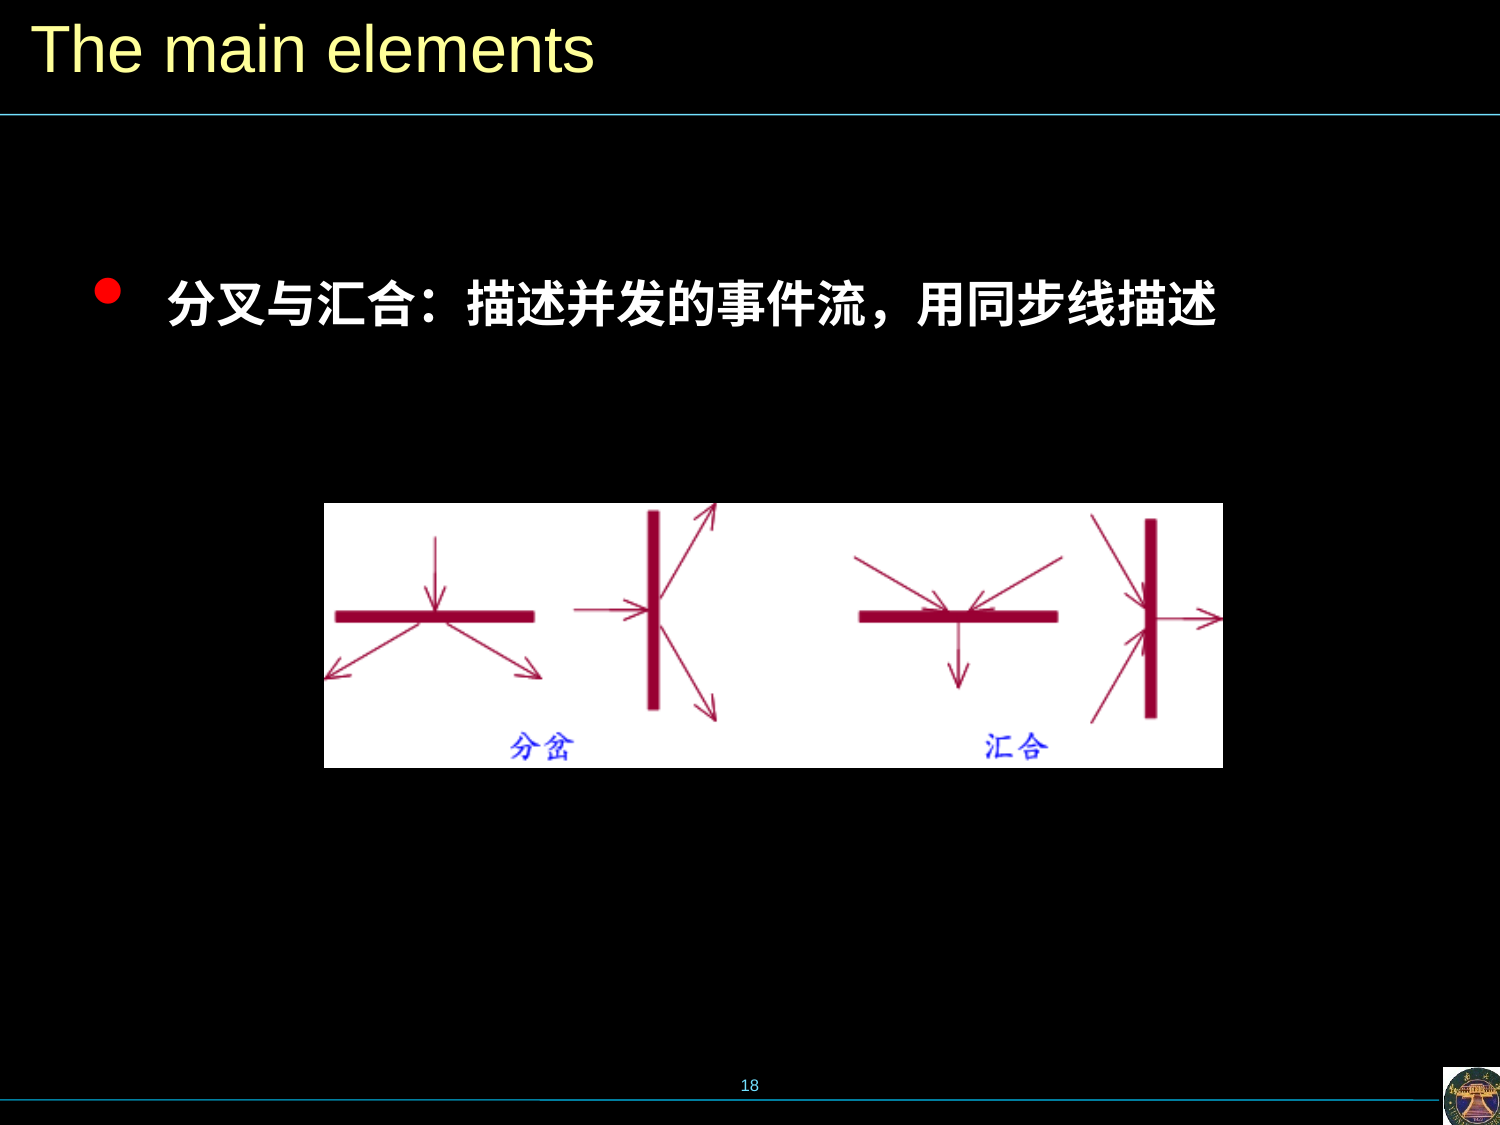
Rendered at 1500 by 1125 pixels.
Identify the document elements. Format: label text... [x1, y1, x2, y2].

text_box The main elements [12, 12, 1489, 100]
text_box 分叉与汇合：描述并发的事件流，用同步线描述 [76, 179, 1401, 925]
picture [1443, 1067, 1500, 1125]
picture [324, 503, 1223, 768]
